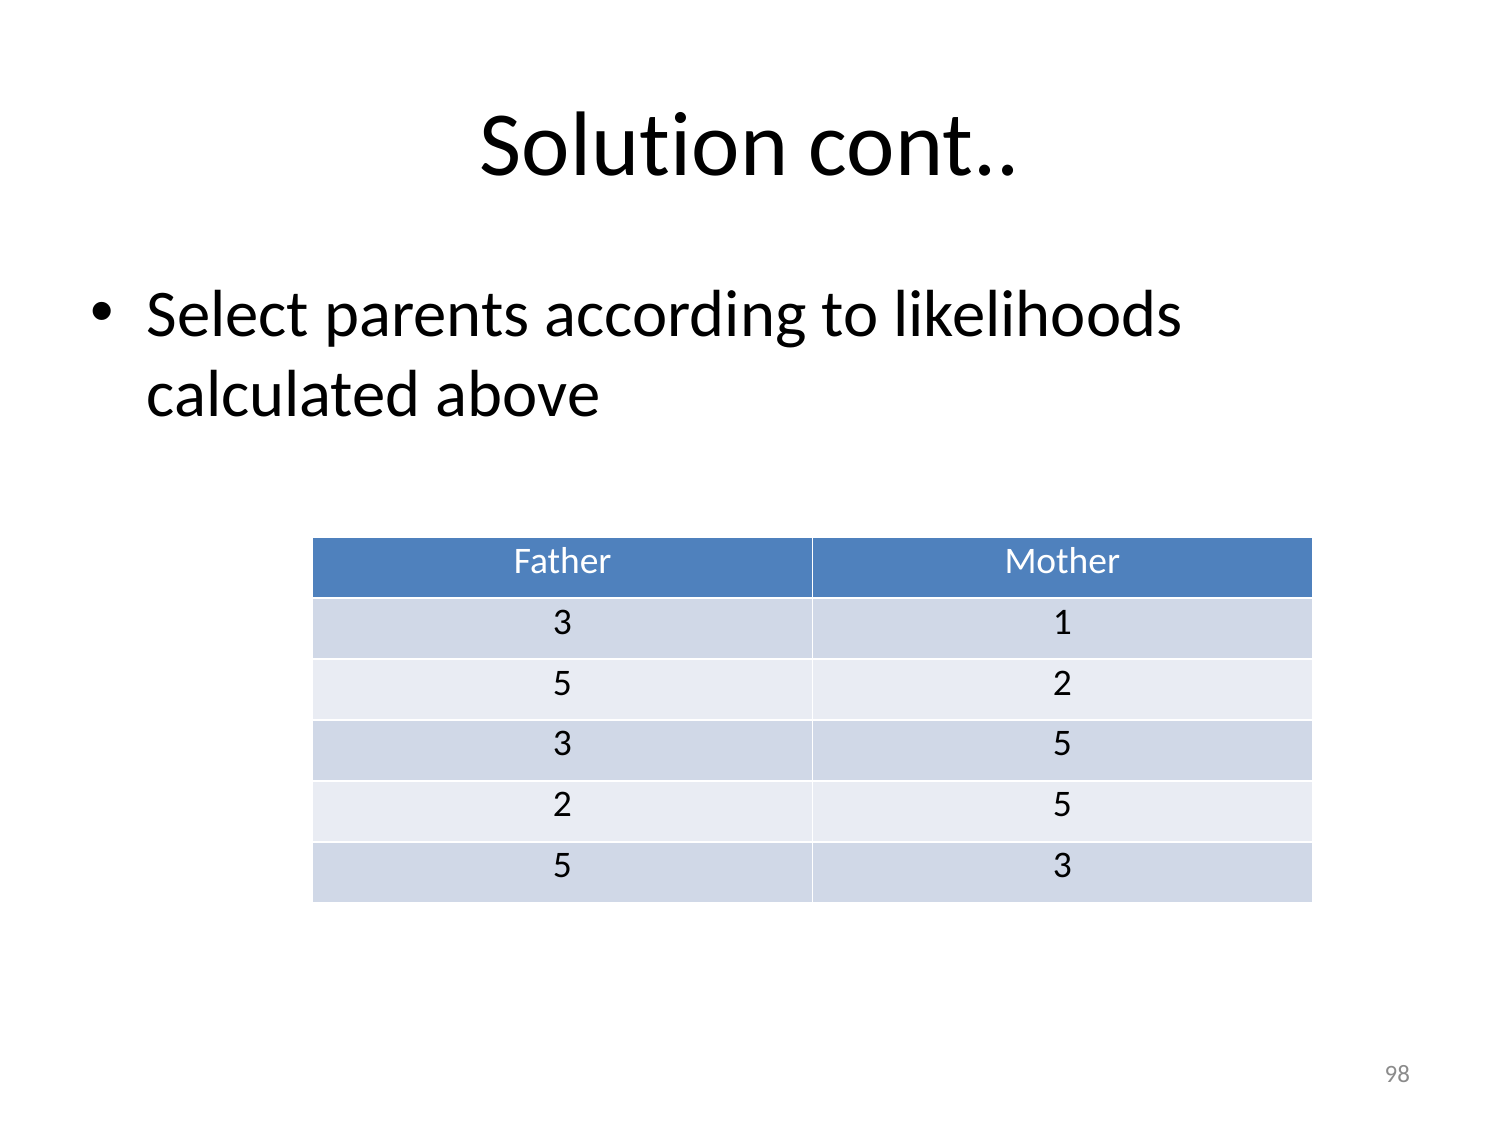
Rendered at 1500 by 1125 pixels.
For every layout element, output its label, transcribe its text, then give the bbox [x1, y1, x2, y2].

table_cell 5 [313, 660, 812, 719]
table_cell 2 [813, 660, 1312, 719]
table_cell 3 [313, 599, 812, 658]
table_cell 5 [813, 782, 1312, 841]
list Select parents according to likelihoods calculated above [75, 262, 1300, 1062]
title Solution cont.. [75, 45, 1425, 233]
table_header Mother [813, 538, 1312, 597]
table_cell 1 [813, 599, 1312, 658]
table_header Father [313, 538, 812, 597]
slide_number 98 [1074, 1042, 1425, 1103]
table_cell 3 [313, 721, 812, 780]
table_cell 5 [813, 721, 1312, 780]
table_cell 5 [313, 843, 812, 902]
table_cell 2 [313, 782, 812, 841]
table_cell 3 [813, 843, 1312, 902]
